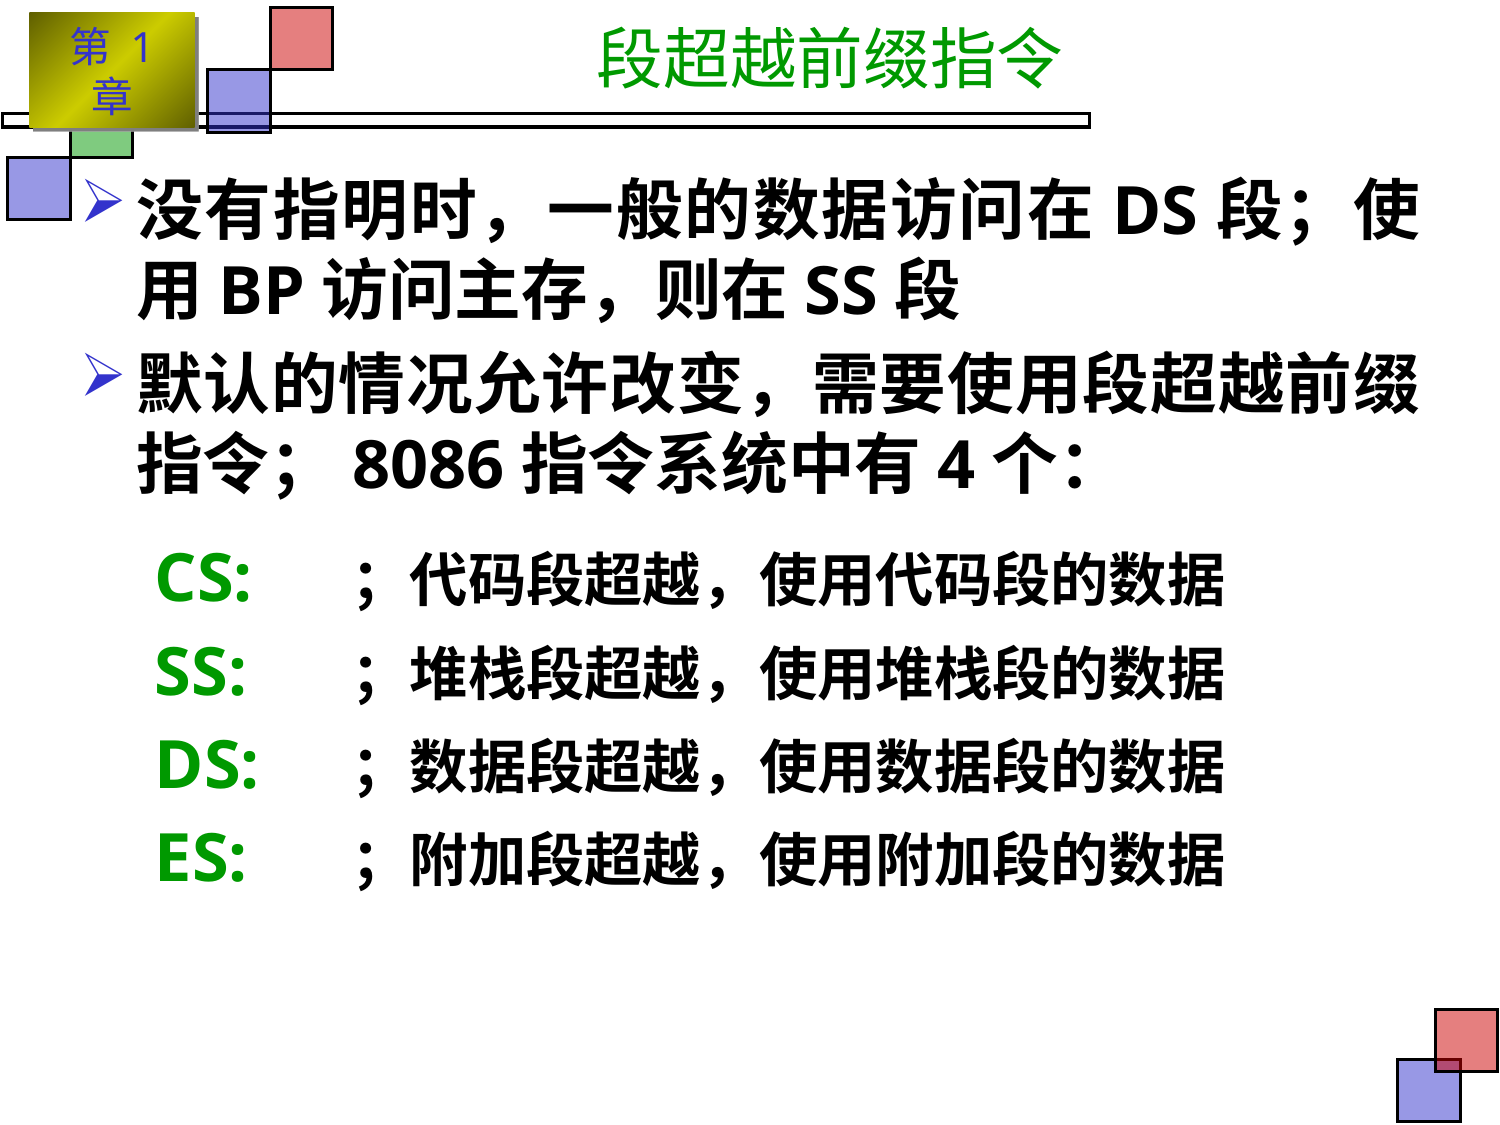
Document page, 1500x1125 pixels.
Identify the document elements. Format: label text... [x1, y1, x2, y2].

title 段超越前缀指令 [336, 12, 1324, 102]
list 没有指明时，一般的数据访问在DS段；使用BP访问主存，则在SS段 默认的情况允许改变，需要使用段超越前缀指令；8086指令系统中有4个： CS: ；代码段超越，使用代码段的数据 SS: ；堆栈段超越，使用堆栈段的数据 DS: ；数据段超越，使用数据段的数据 ES: ；附加段超越，使用附加段的数据 [64, 160, 1436, 1059]
